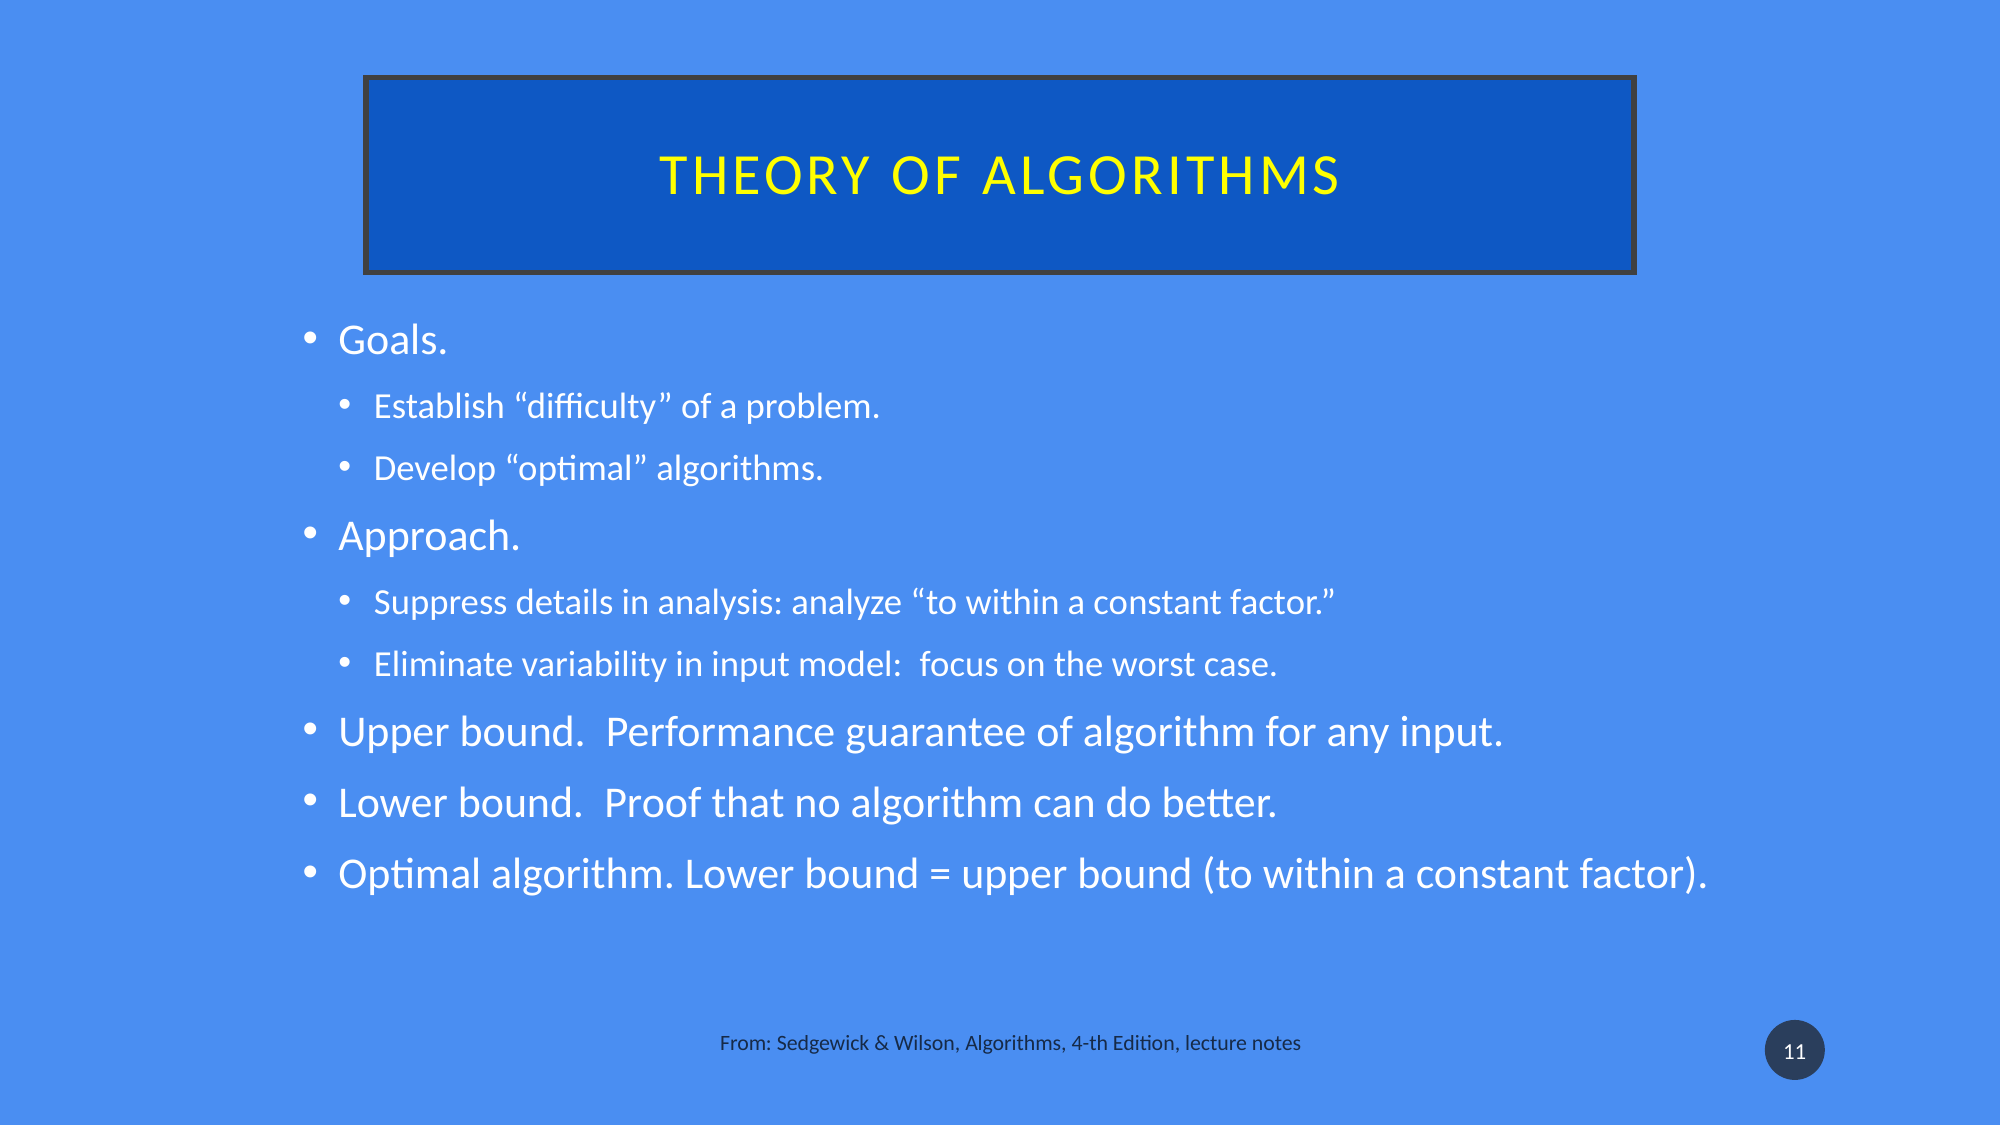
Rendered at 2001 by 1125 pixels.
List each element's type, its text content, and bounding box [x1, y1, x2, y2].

title Theory of algorithms [363, 75, 1637, 275]
footer From: Sedgewick & Wilson, Algorithms, 4-th Edition, lecture notes [527, 1015, 1496, 1069]
list Goals. Establish “difficulty” of a problem. Develop “optimal” algorithms. Approach. Suppress details in analysis: analyze “to within a constant factor.” Eliminate variability in input model: focus on the worst case. Upper bound. Performance guarantee of algorithm for any input. Lower bound. Proof that no algorithm can do better. Optimal algorithm. Lower bound = upper bound (to within a constant factor). [287, 303, 1735, 962]
slide_number 11 [1764, 1019, 1825, 1080]
